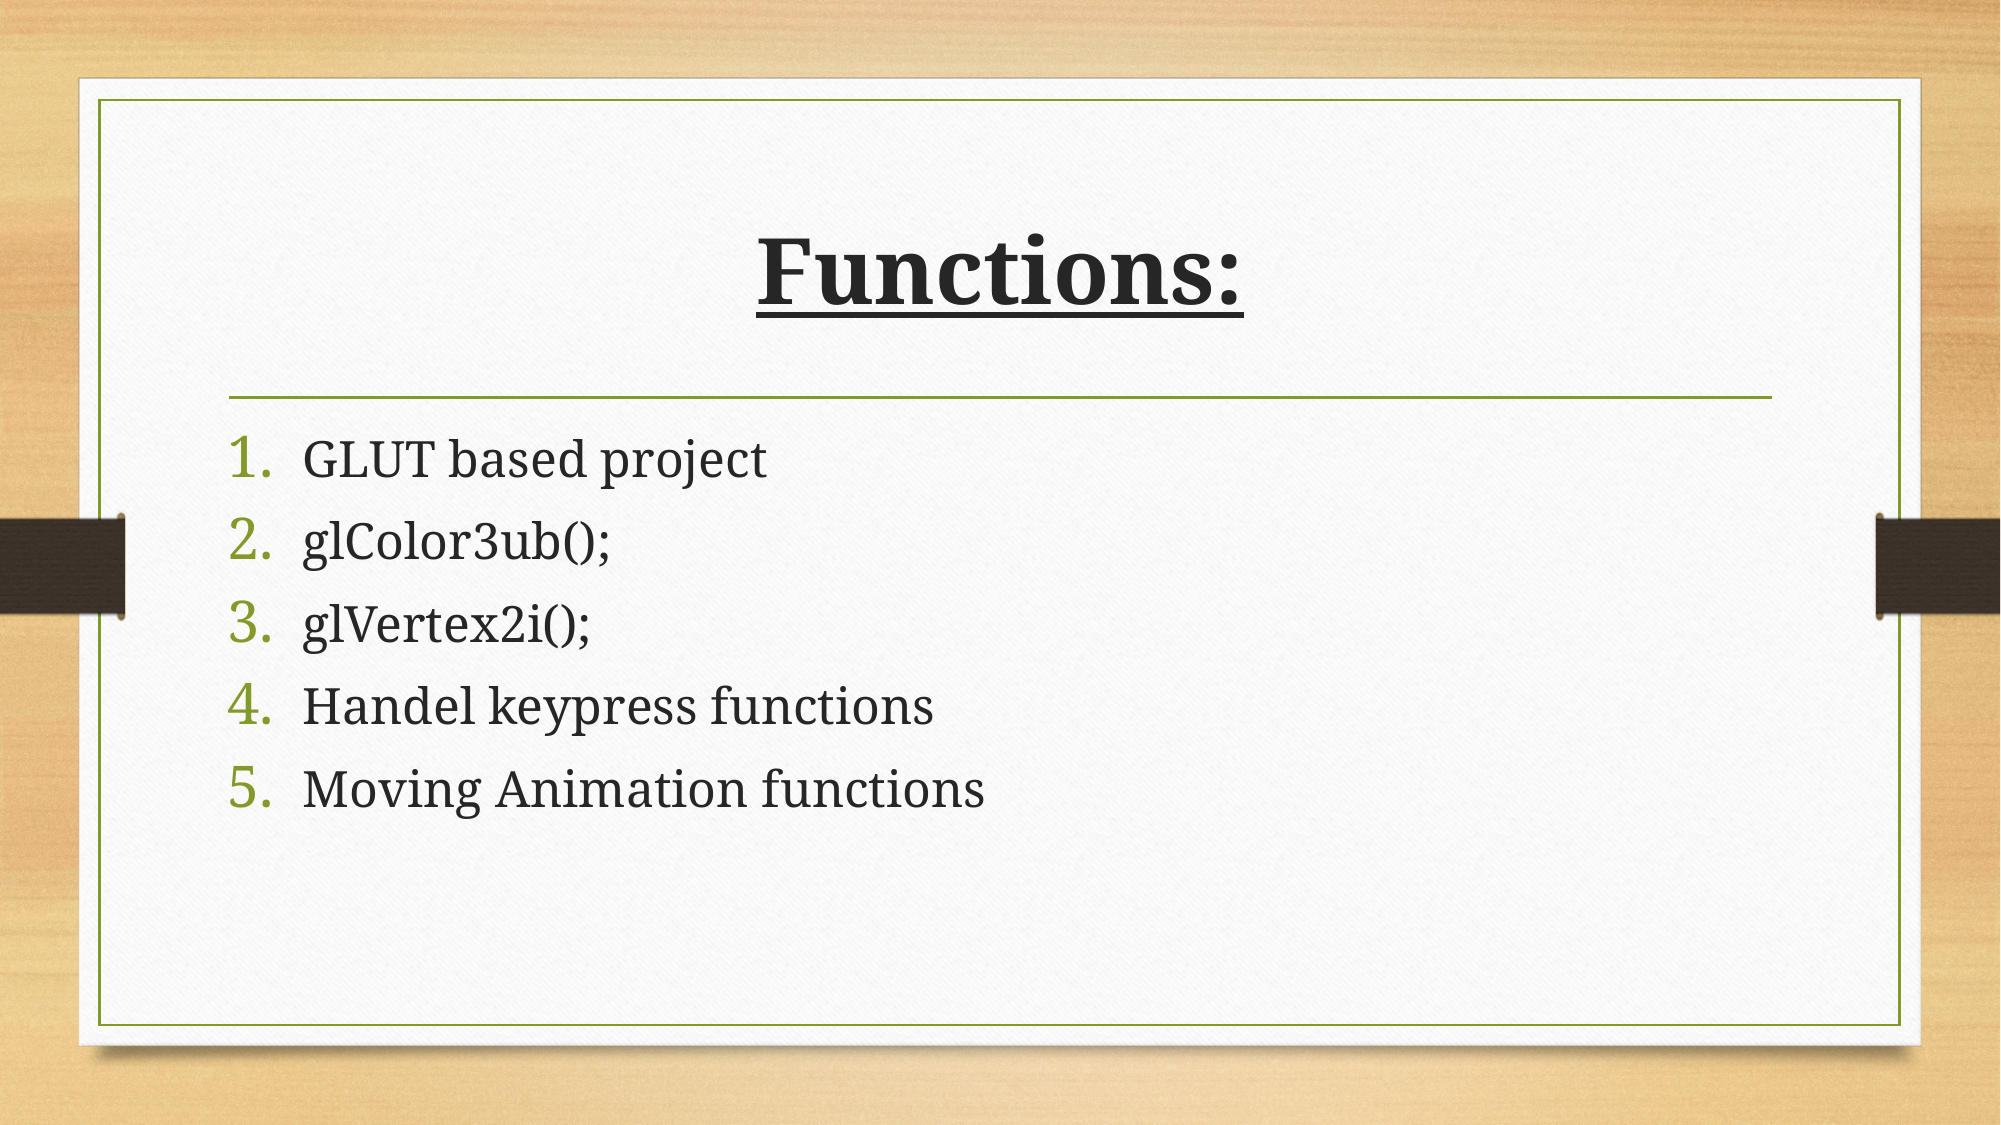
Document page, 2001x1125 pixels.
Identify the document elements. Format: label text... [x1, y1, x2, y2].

picture [0, 0, 2001, 1125]
list GLUT based project glColor3ub(); glVertex2i(); Handel keypress functions Moving Animation functions [212, 419, 1788, 964]
title Functions: [212, 161, 1788, 375]
